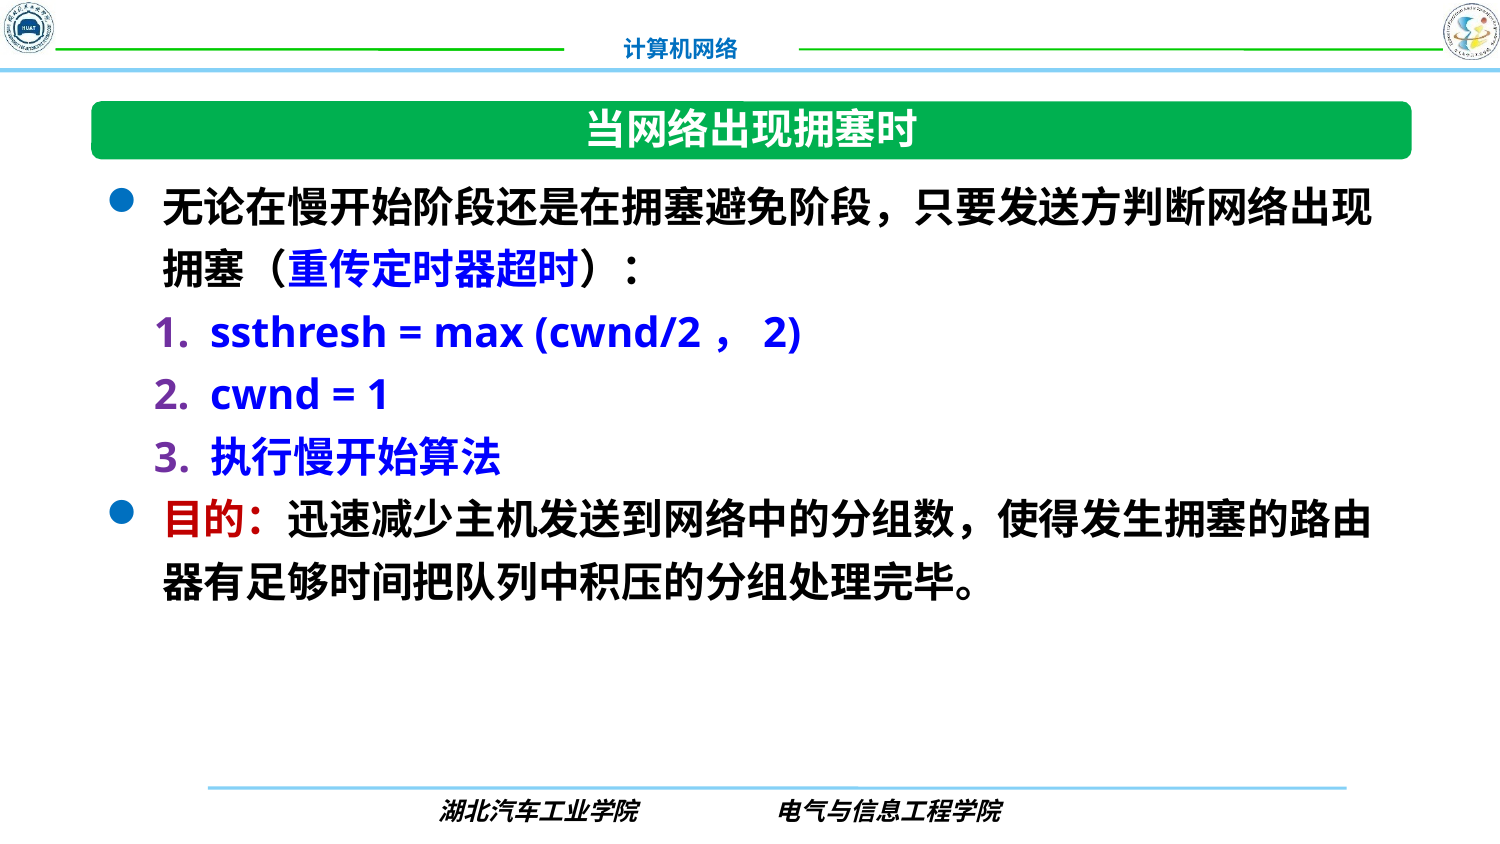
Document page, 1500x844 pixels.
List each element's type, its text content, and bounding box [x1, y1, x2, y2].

text_box 当网络出现拥塞时 [569, 95, 934, 160]
picture [0, 0, 58, 57]
text_box [934, 101, 1412, 160]
text_box 无论在慢开始阶段还是在拥塞避免阶段，只要发送方判断网络出现拥塞（重传定时器超时）： ssthresh = max (cwnd/2，2) cwnd = 1 执行慢开始算法 目的：迅速减少主机发送到网络中的分组数，使得发生拥塞的路由器有足够时间把队列中积压的分组处理完毕。 [91, 160, 1412, 613]
picture [1443, 3, 1500, 60]
text_box [91, 101, 569, 160]
